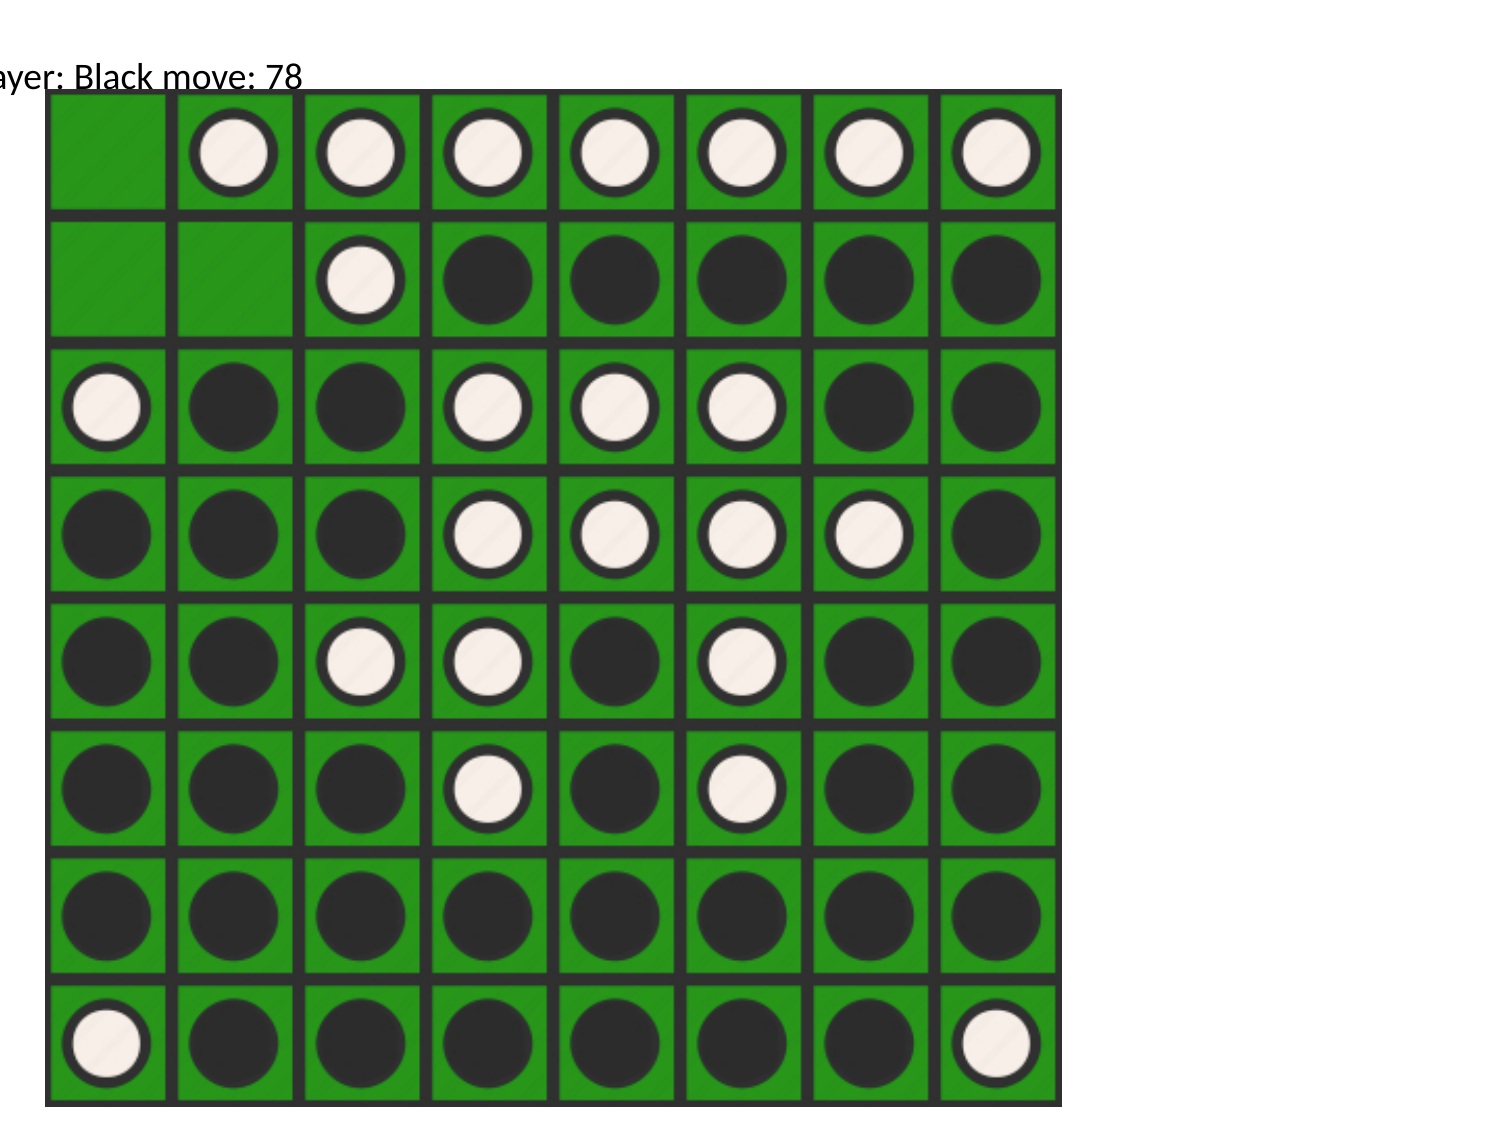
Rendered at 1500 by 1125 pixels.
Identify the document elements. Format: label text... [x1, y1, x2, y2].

text_box turn: 57 player: Black move: 78 [0, 44, 319, 105]
picture [44, 89, 1062, 1107]
